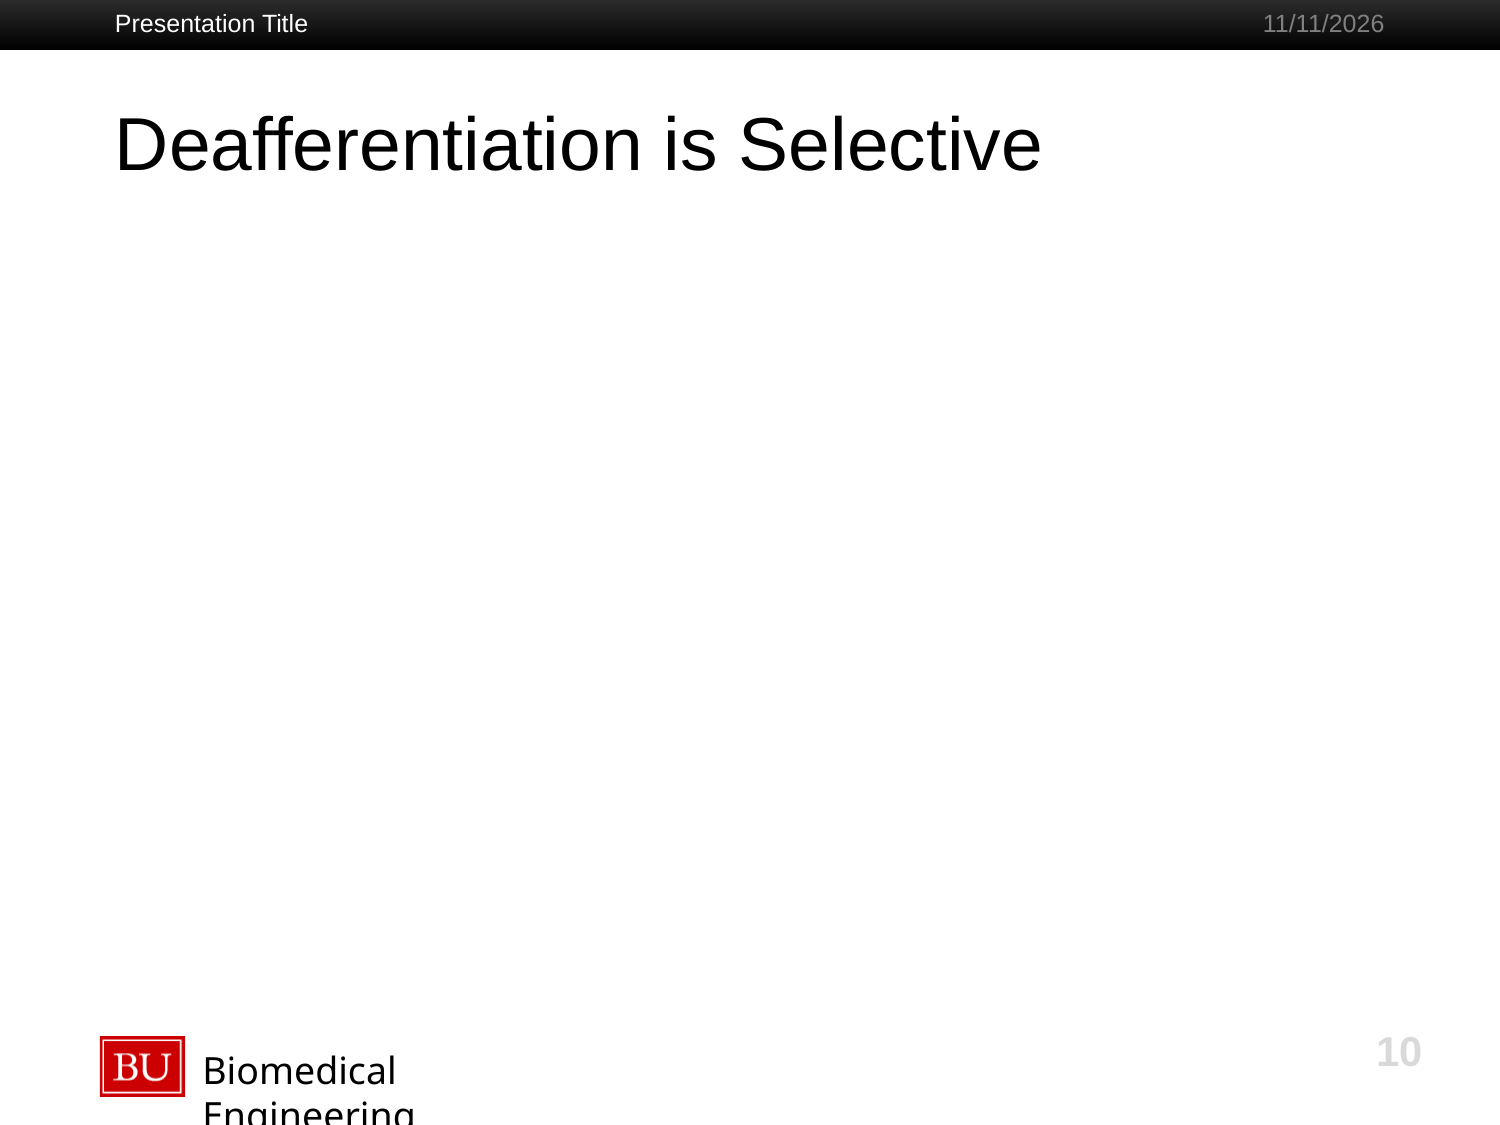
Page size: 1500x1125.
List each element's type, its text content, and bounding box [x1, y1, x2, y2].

title Deafferentiation is Selective [99, 87, 1400, 200]
picture [99, 1036, 188, 1097]
footer Presentation Title [99, 0, 938, 51]
slide_number 10 [1199, 1024, 1438, 1092]
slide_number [999, 0, 1401, 51]
